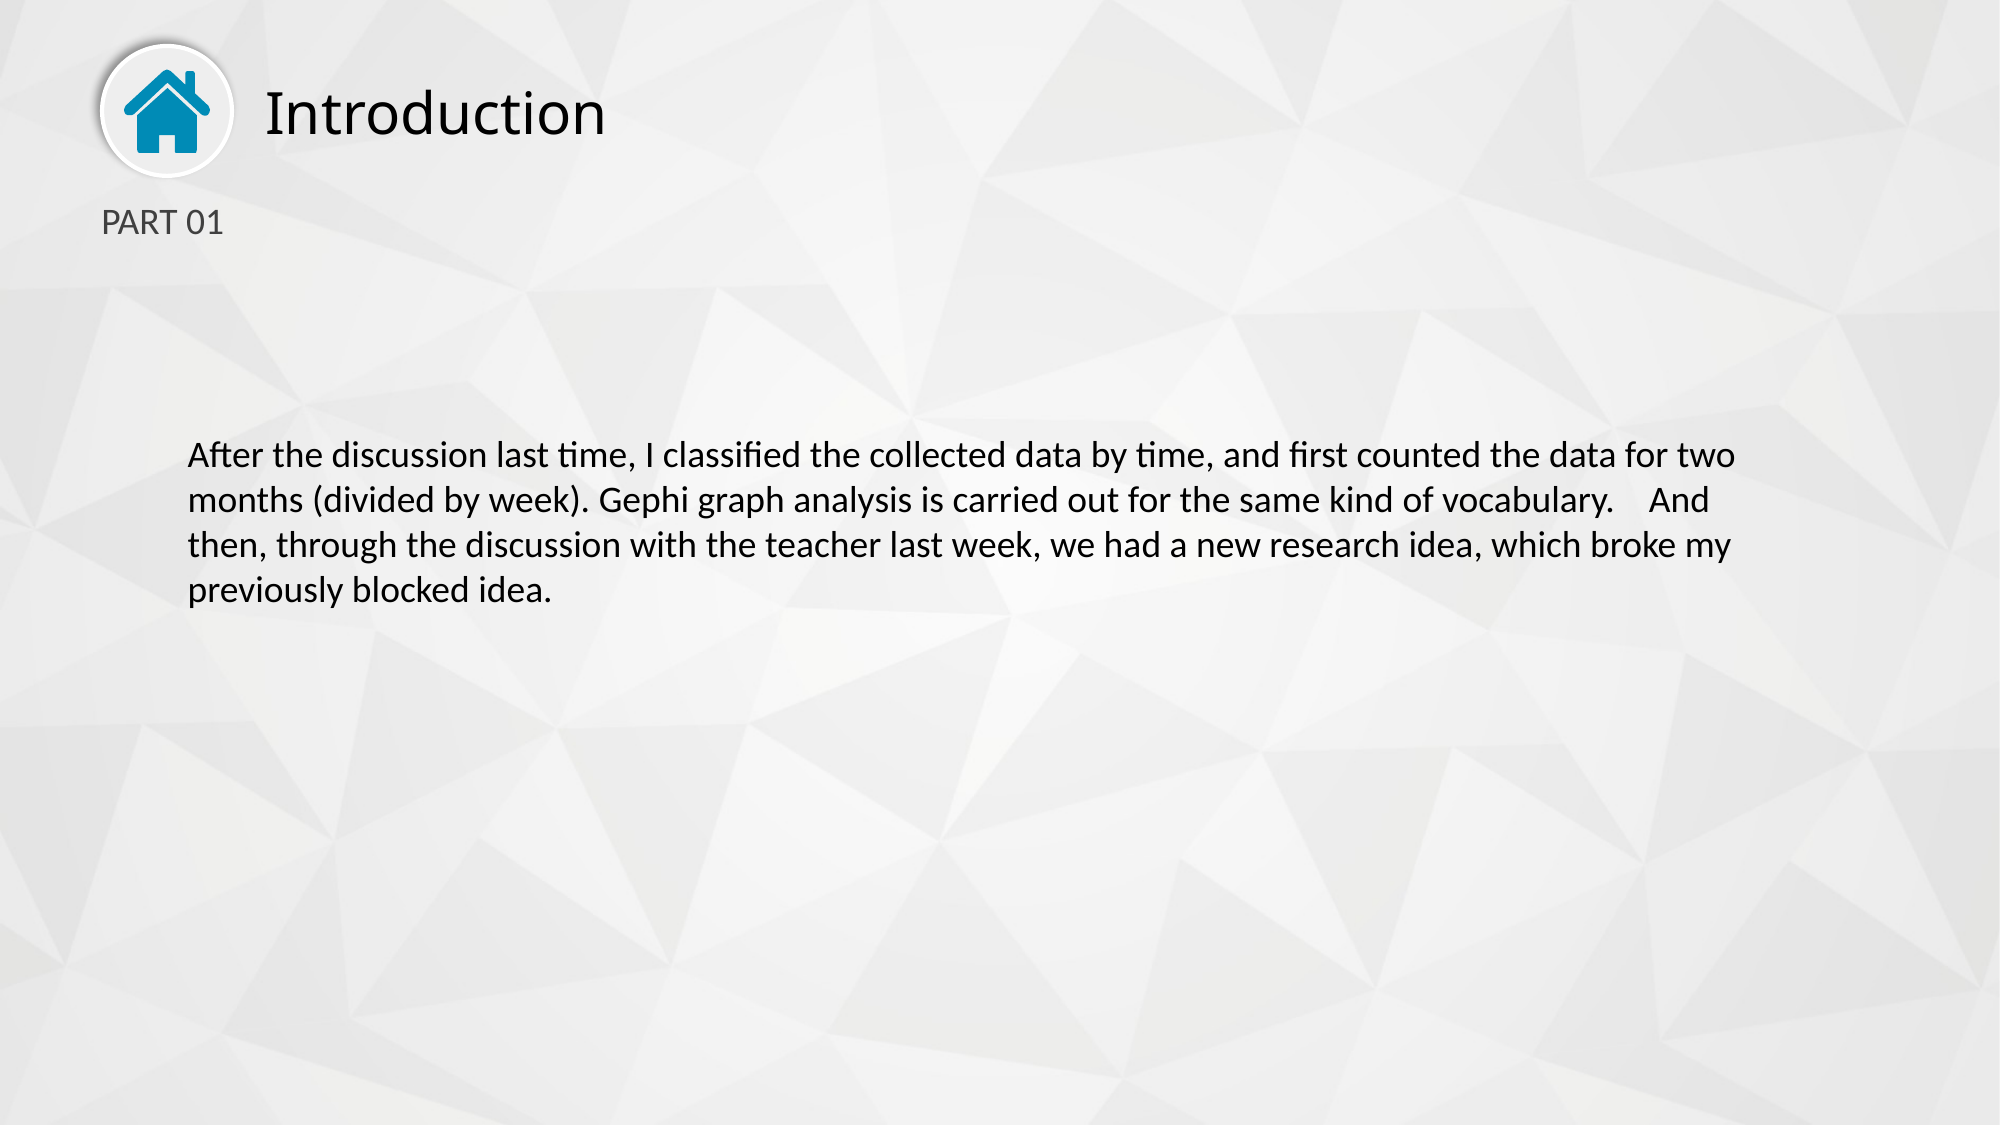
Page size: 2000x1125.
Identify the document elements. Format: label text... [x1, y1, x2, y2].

text_box After the discussion last time, I classified the collected data by time, and first counted the data for two months (divided by week). Gephi graph analysis is carried out for the same kind of vocabulary. And then, through the discussion with the teacher last week, we had a new research idea, which broke my previously blocked idea. [173, 423, 1786, 618]
text_box PART 01 [86, 189, 248, 249]
picture [0, 0, 2000, 1125]
text_box Introduction [238, 68, 736, 154]
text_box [101, 45, 233, 177]
